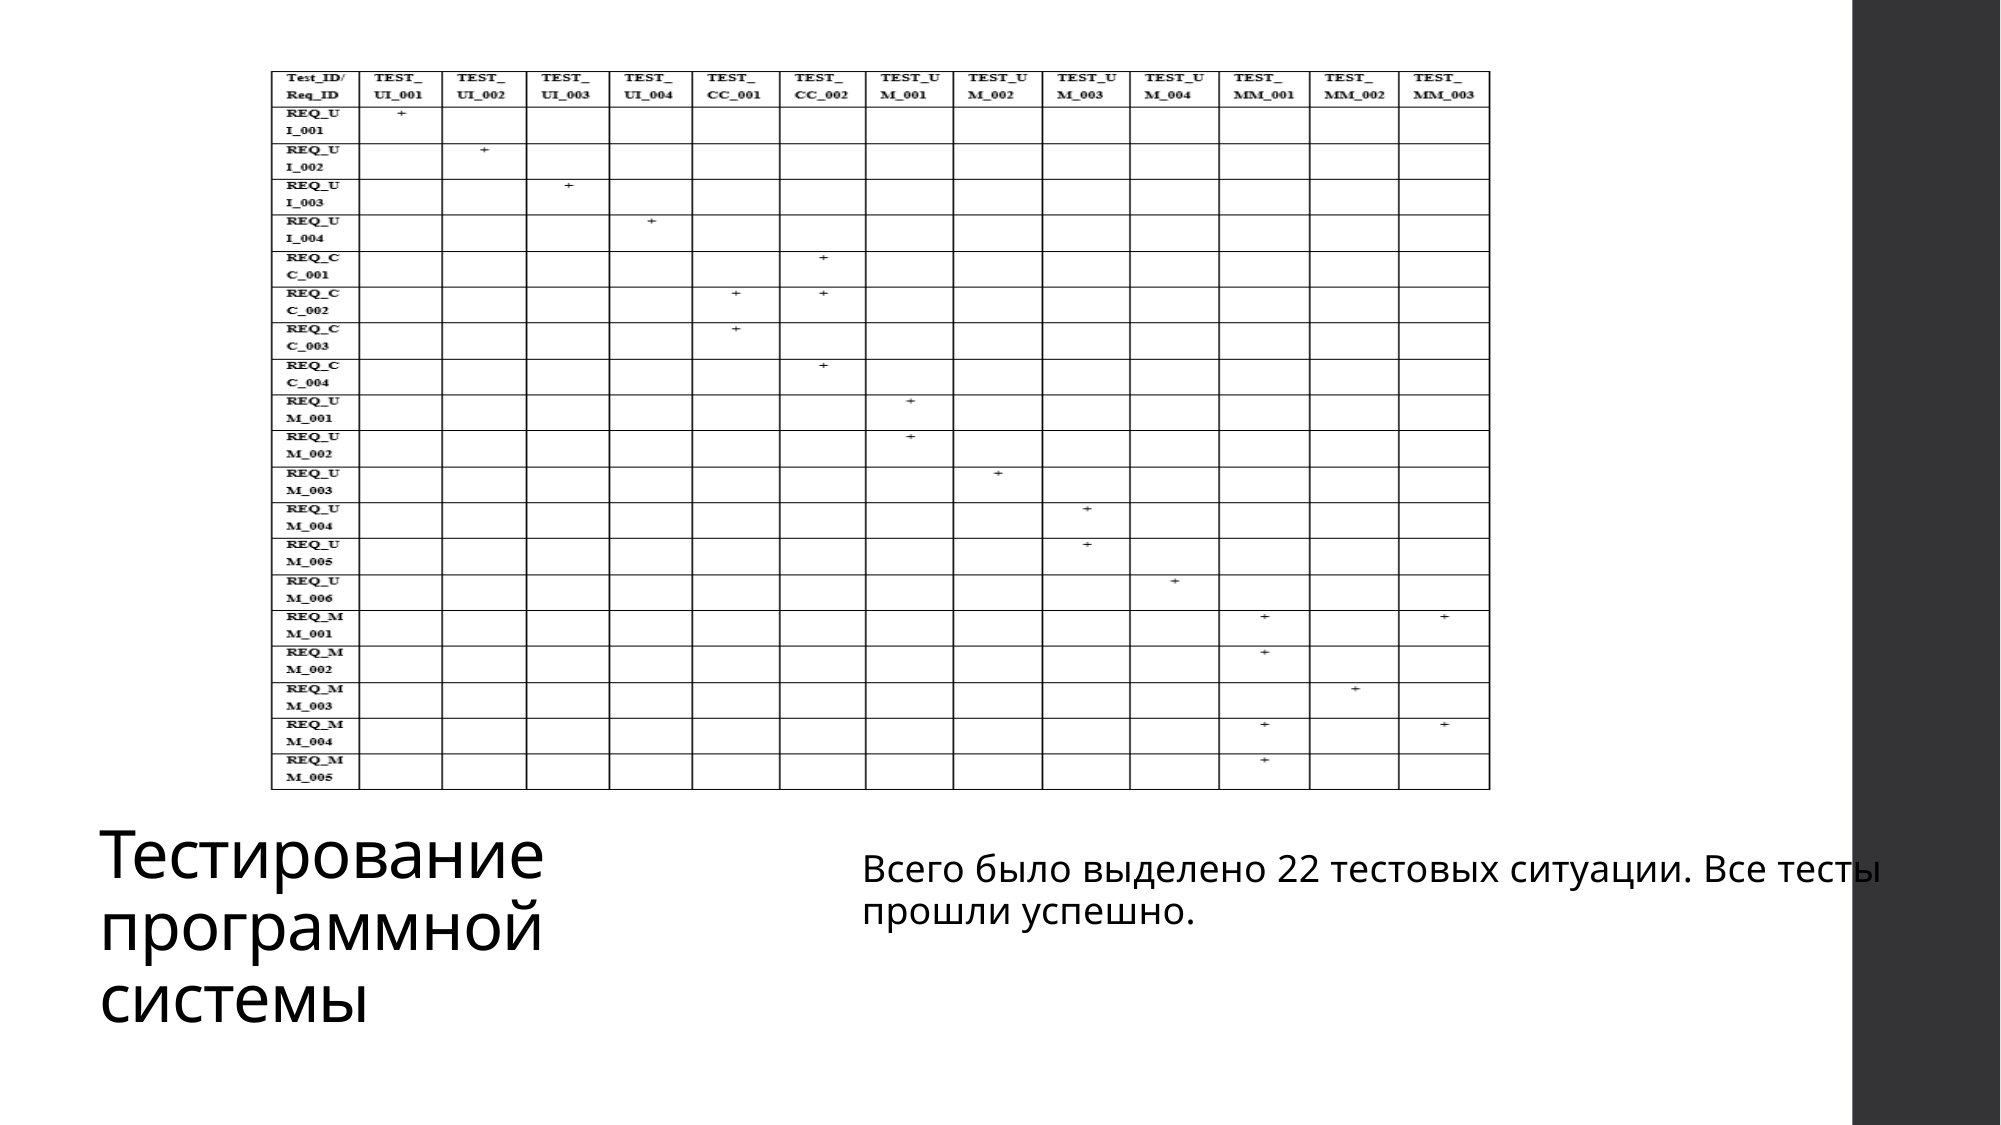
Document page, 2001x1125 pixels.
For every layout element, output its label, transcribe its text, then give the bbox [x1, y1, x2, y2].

list Всего было выделено 22 тестовых ситуации. Все тесты прошли успешно. [846, 801, 1928, 1057]
title Тестирование программной системы [84, 801, 721, 1057]
picture [264, 68, 1500, 791]
